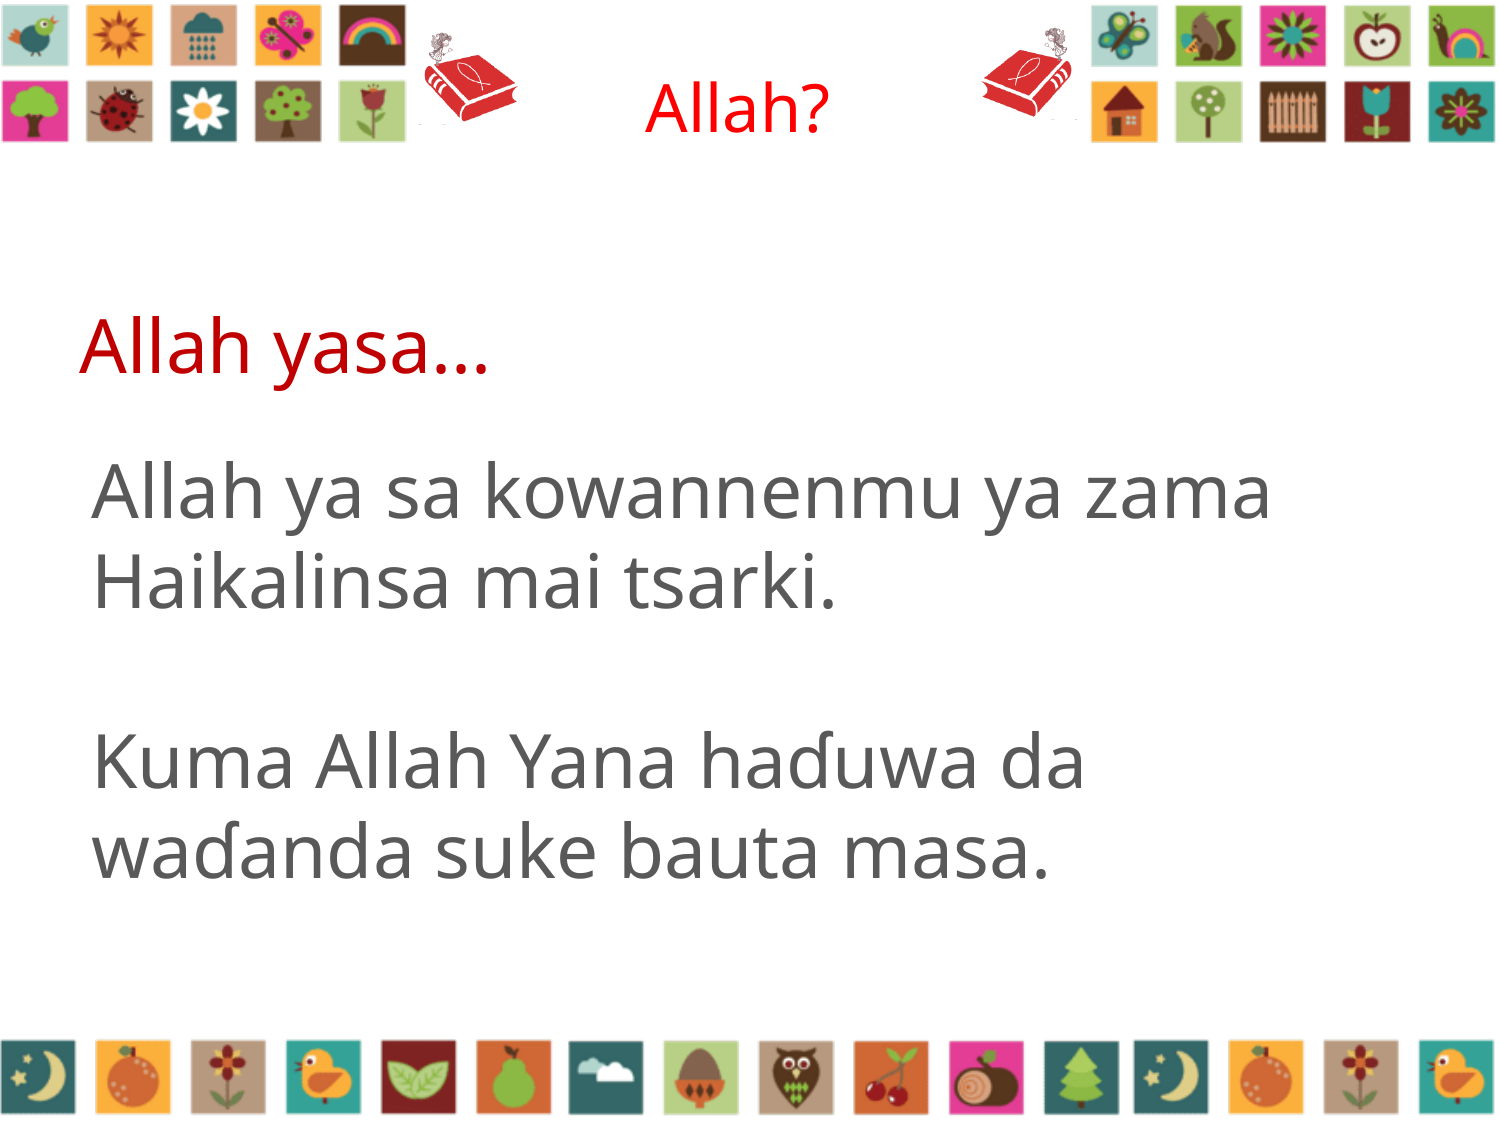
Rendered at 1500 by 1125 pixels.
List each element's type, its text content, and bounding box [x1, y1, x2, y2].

picture [950, 3, 1500, 150]
text_box Allah yasa... [64, 290, 1412, 396]
text_box Allah? [423, 58, 1071, 154]
text_box Allah ya sa kowannenmu ya zama Haikalinsa mai tsarki. Kuma Allah Yana haɗuwa da waɗanda suke bauta masa. [76, 436, 1424, 902]
picture [0, 3, 550, 150]
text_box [0, 1028, 1500, 1118]
